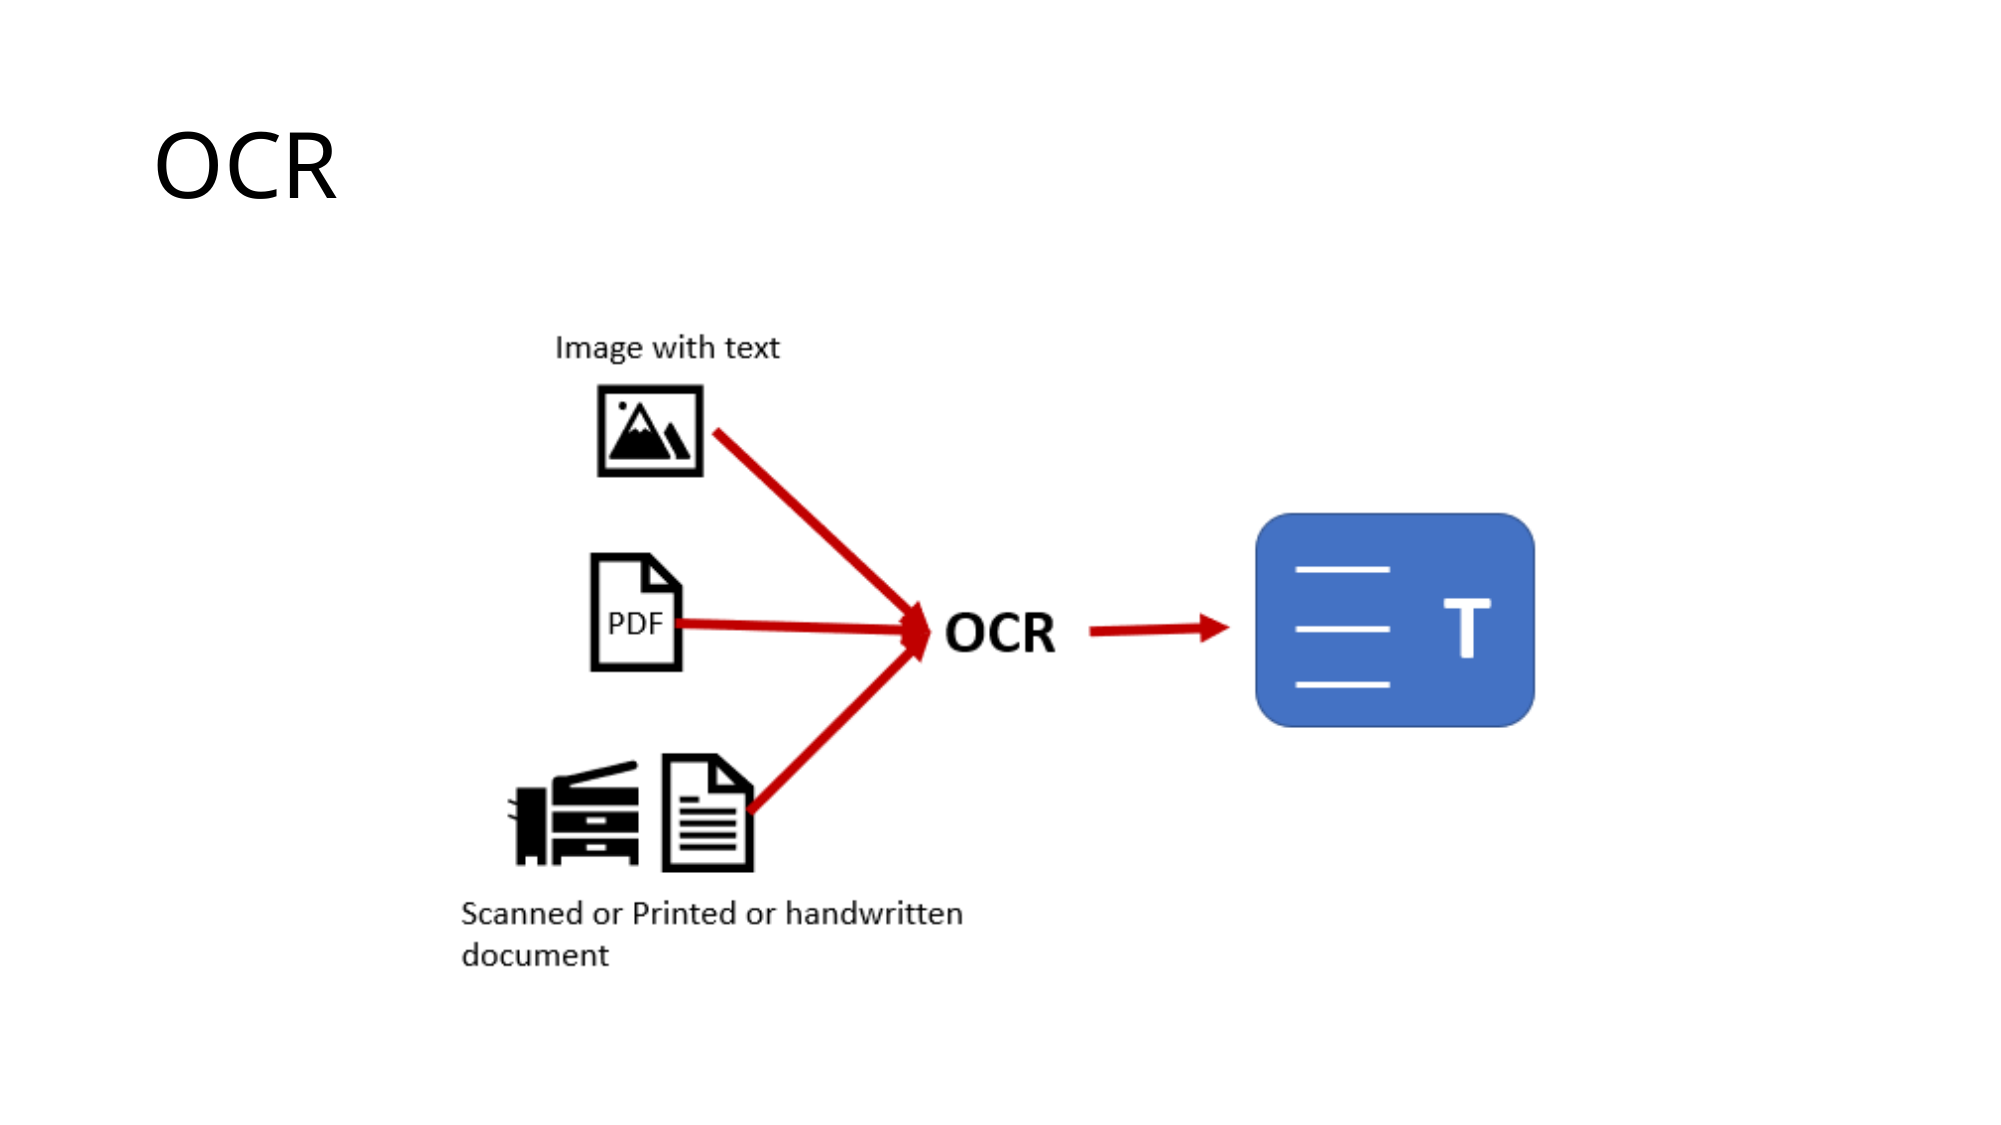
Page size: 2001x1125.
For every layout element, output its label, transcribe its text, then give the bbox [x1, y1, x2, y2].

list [403, 299, 1597, 1014]
title OCR [137, 59, 1863, 278]
